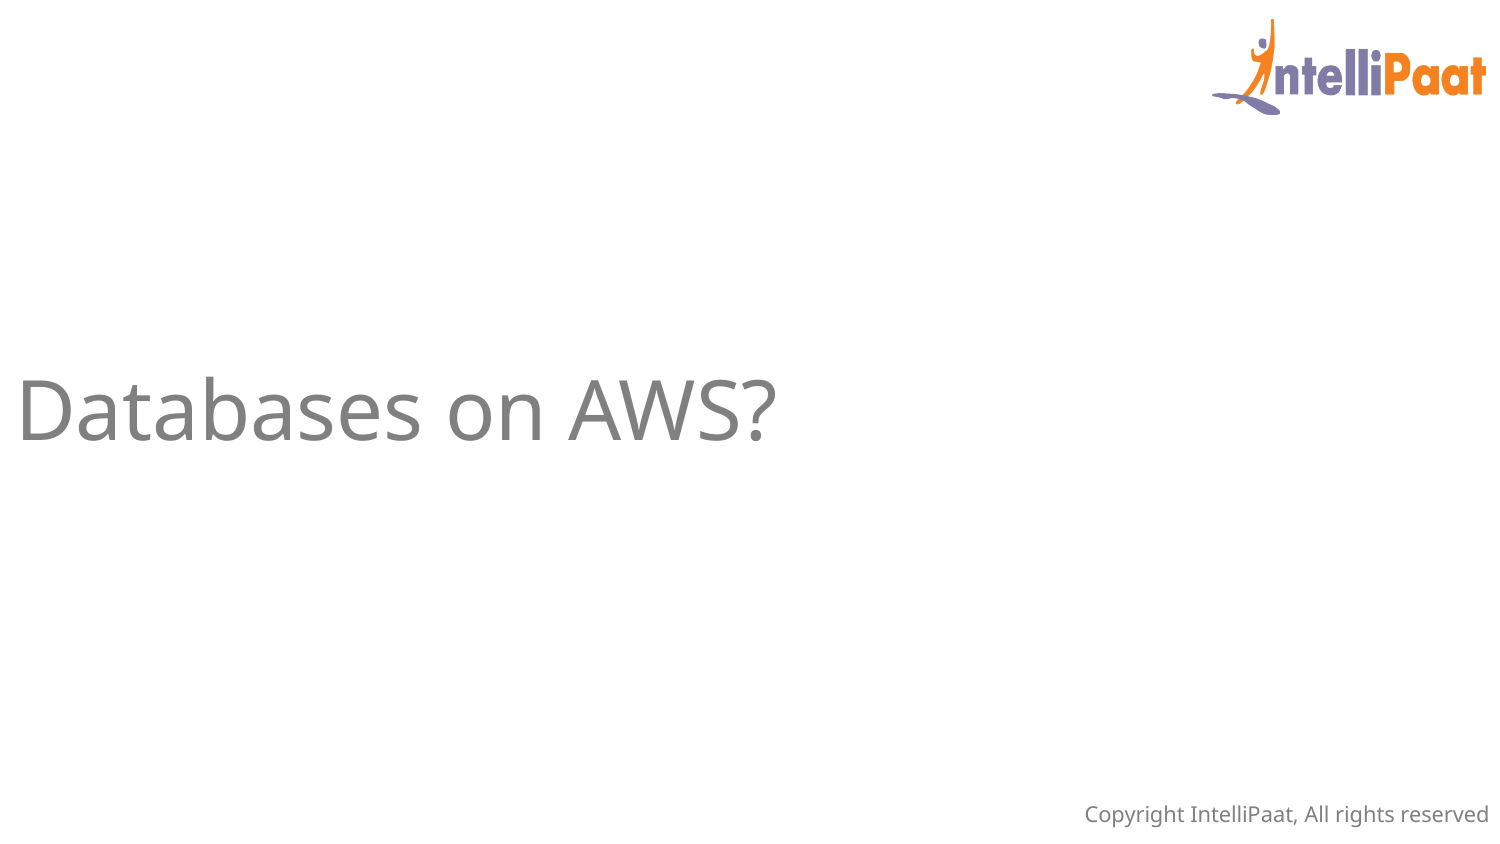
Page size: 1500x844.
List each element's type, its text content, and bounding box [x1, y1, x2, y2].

list Databases on AWS? [15, 325, 1187, 501]
picture [1212, 19, 1486, 115]
